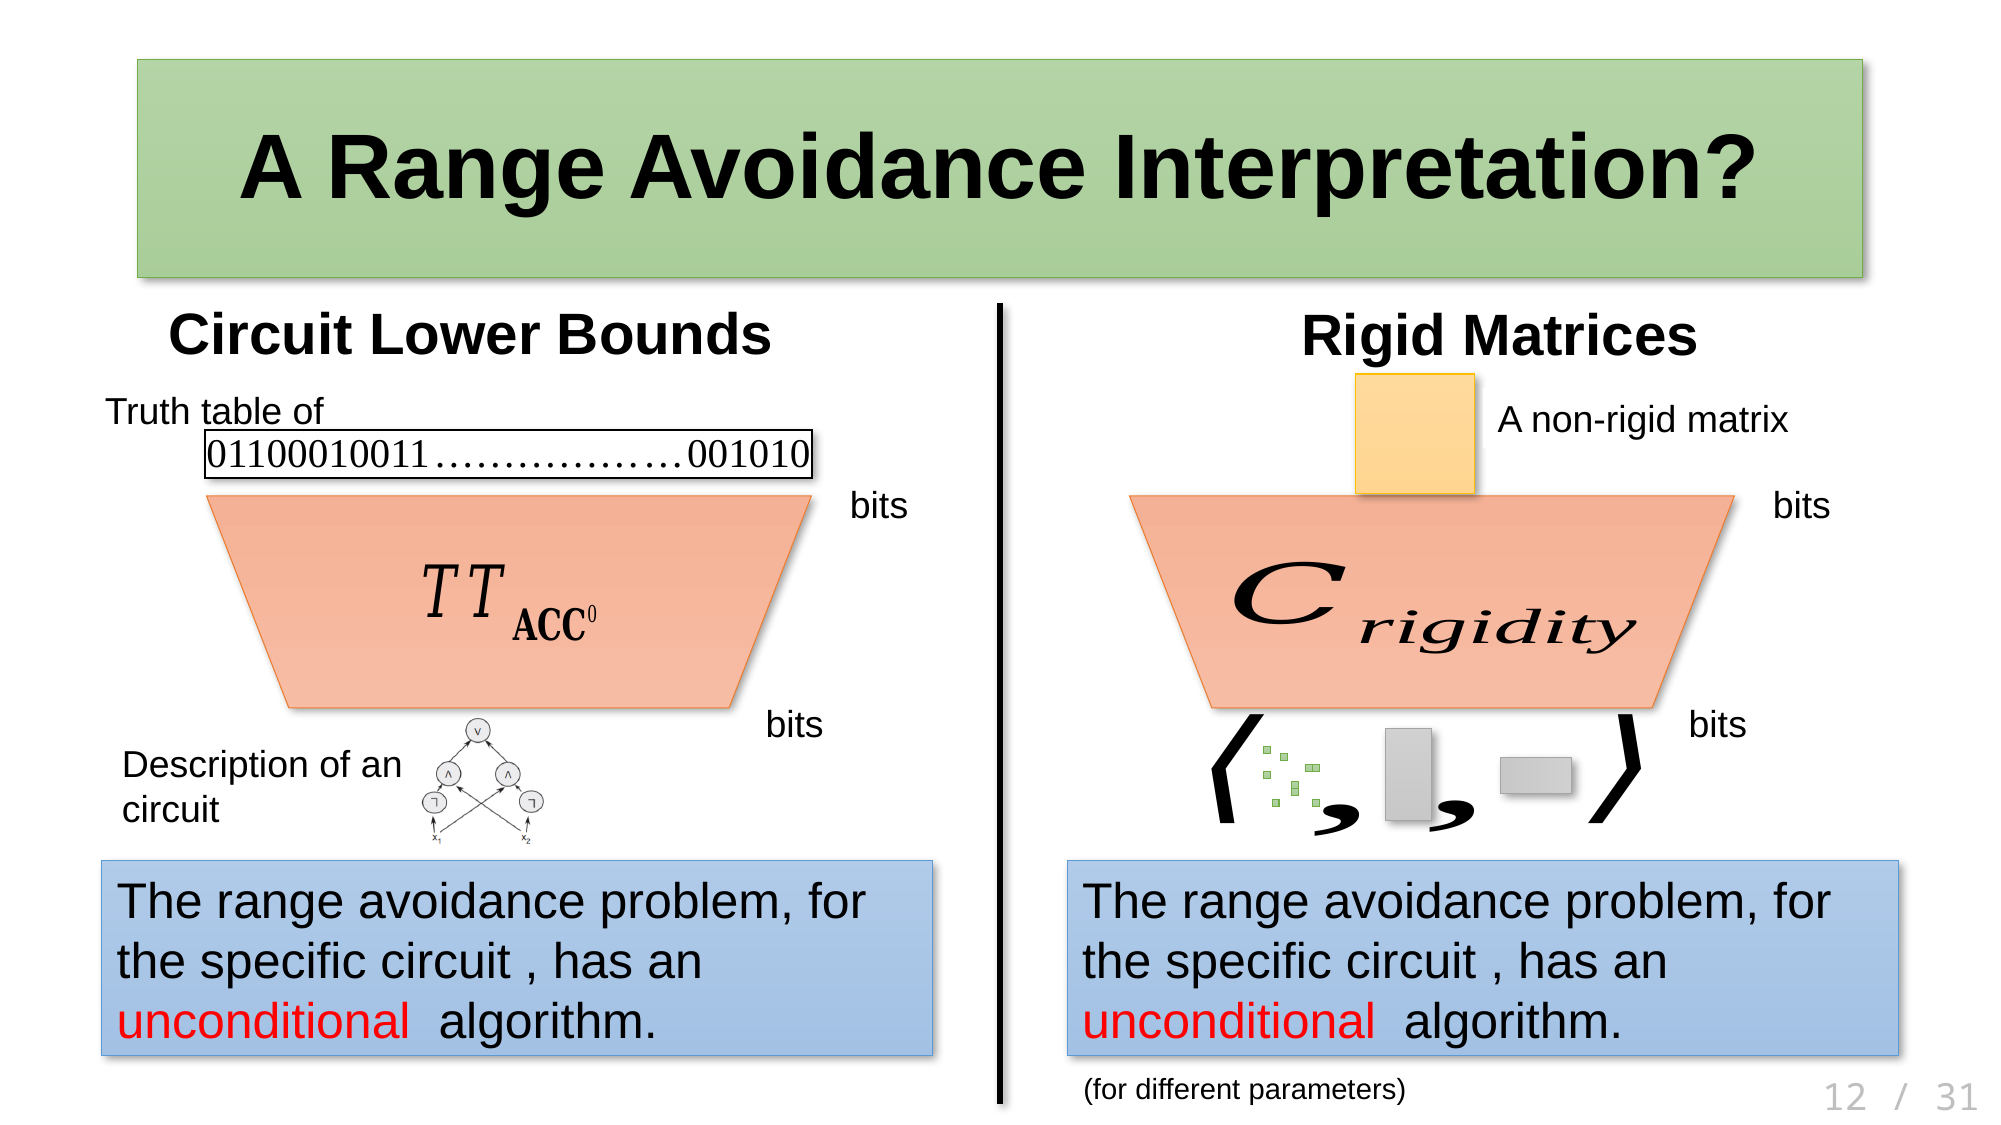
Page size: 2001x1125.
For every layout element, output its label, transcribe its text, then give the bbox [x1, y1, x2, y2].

text_box [1128, 495, 1736, 700]
text_box [205, 495, 813, 709]
text_box (for different parameters) [1068, 1063, 1434, 1113]
text_box Rigid Matrices [1286, 289, 1738, 375]
text_box A non-rigid matrix [1482, 387, 1808, 449]
text_box 12 / 31 [1807, 1065, 2000, 1125]
picture [412, 711, 551, 858]
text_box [1196, 700, 1657, 847]
title A Range Avoidance Interpretation? [137, 59, 1863, 278]
text_box [1355, 373, 1475, 494]
